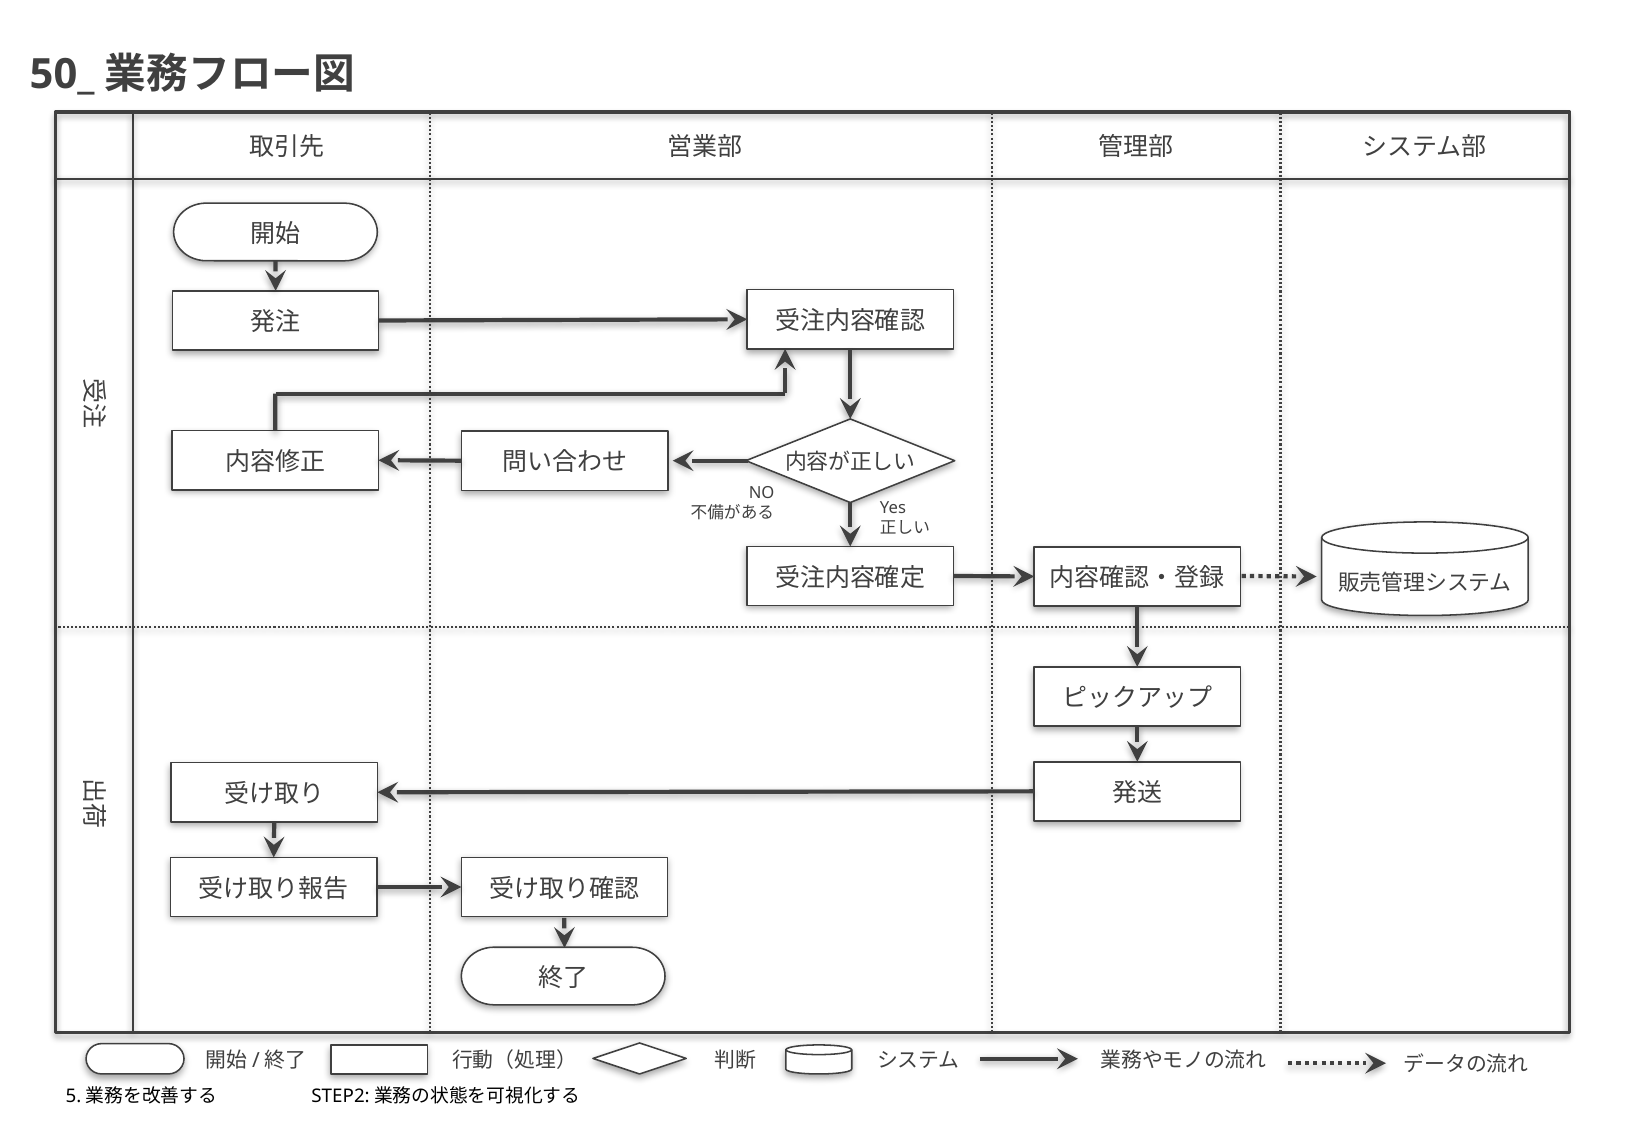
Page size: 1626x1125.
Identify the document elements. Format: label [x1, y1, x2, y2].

text_box [700, 1038, 772, 1079]
text_box [55, 111, 1570, 1033]
text_box [862, 1038, 975, 1079]
text_box [785, 1044, 853, 1075]
text_box [85, 1042, 185, 1075]
text_box [1085, 1038, 1282, 1079]
text_box [50, 1038, 687, 1114]
text_box [330, 1044, 428, 1075]
text_box [14, 39, 371, 104]
text_box [1388, 1043, 1544, 1083]
